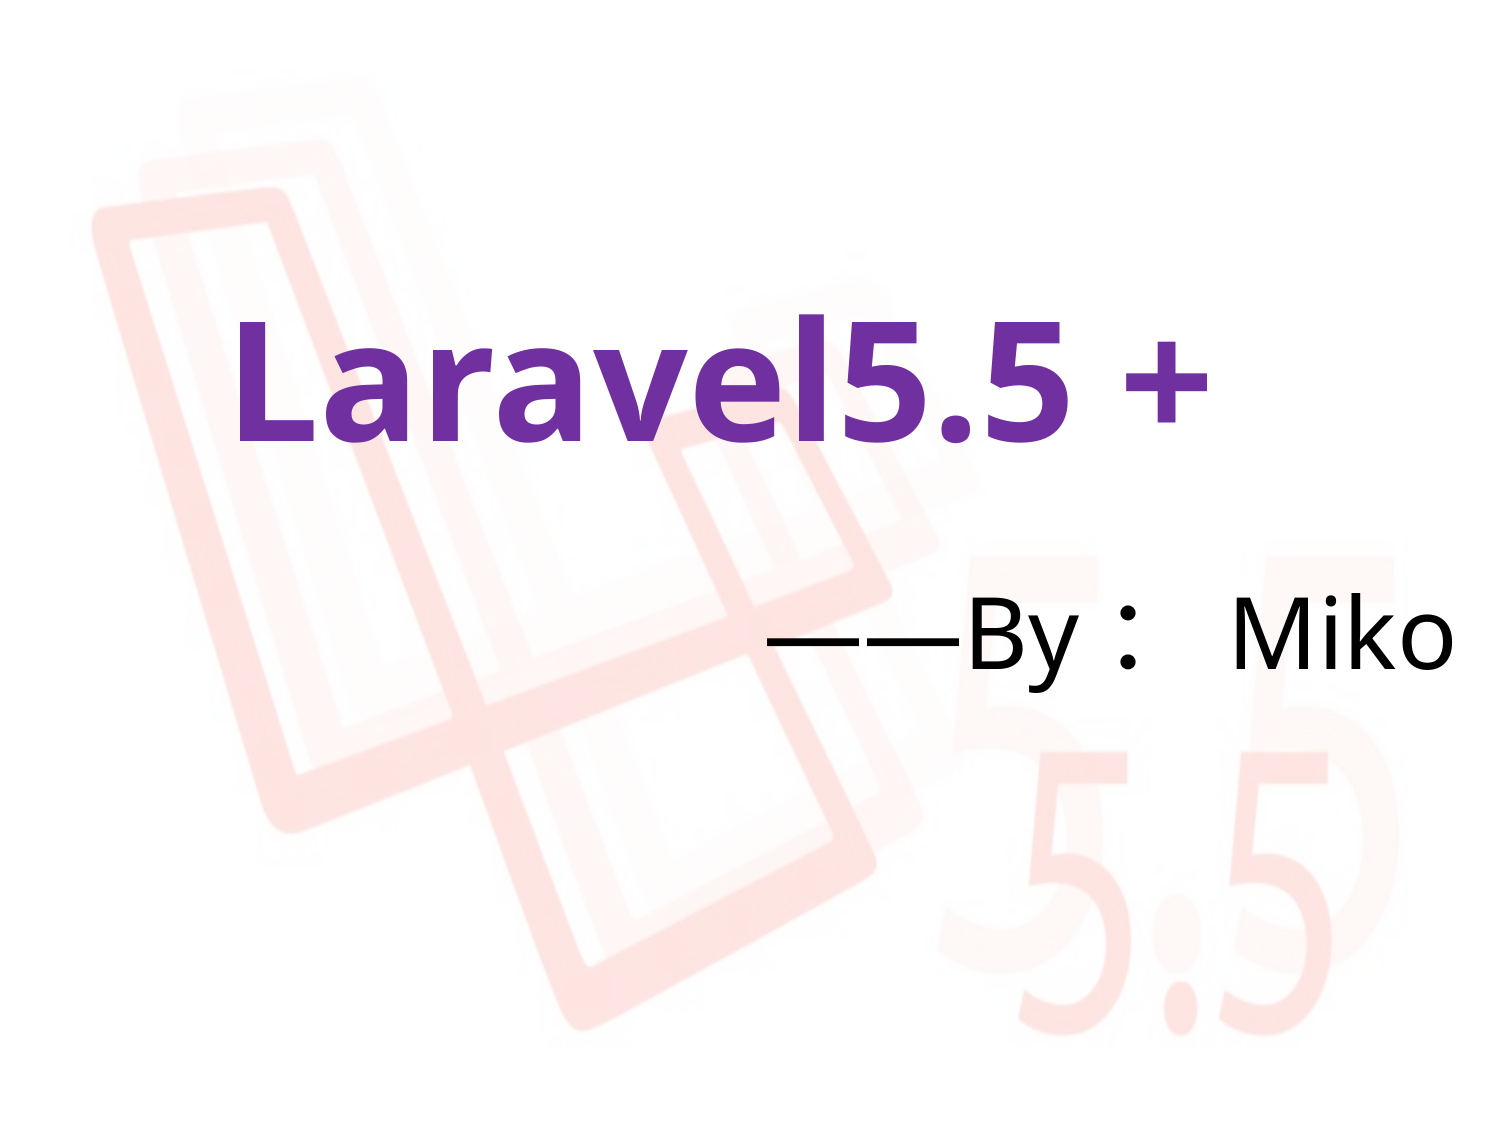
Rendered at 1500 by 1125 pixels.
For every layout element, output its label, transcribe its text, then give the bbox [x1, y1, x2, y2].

text_box ——By：Miko [748, 562, 1473, 698]
text_box Laravel5.5 + [210, 267, 1310, 482]
